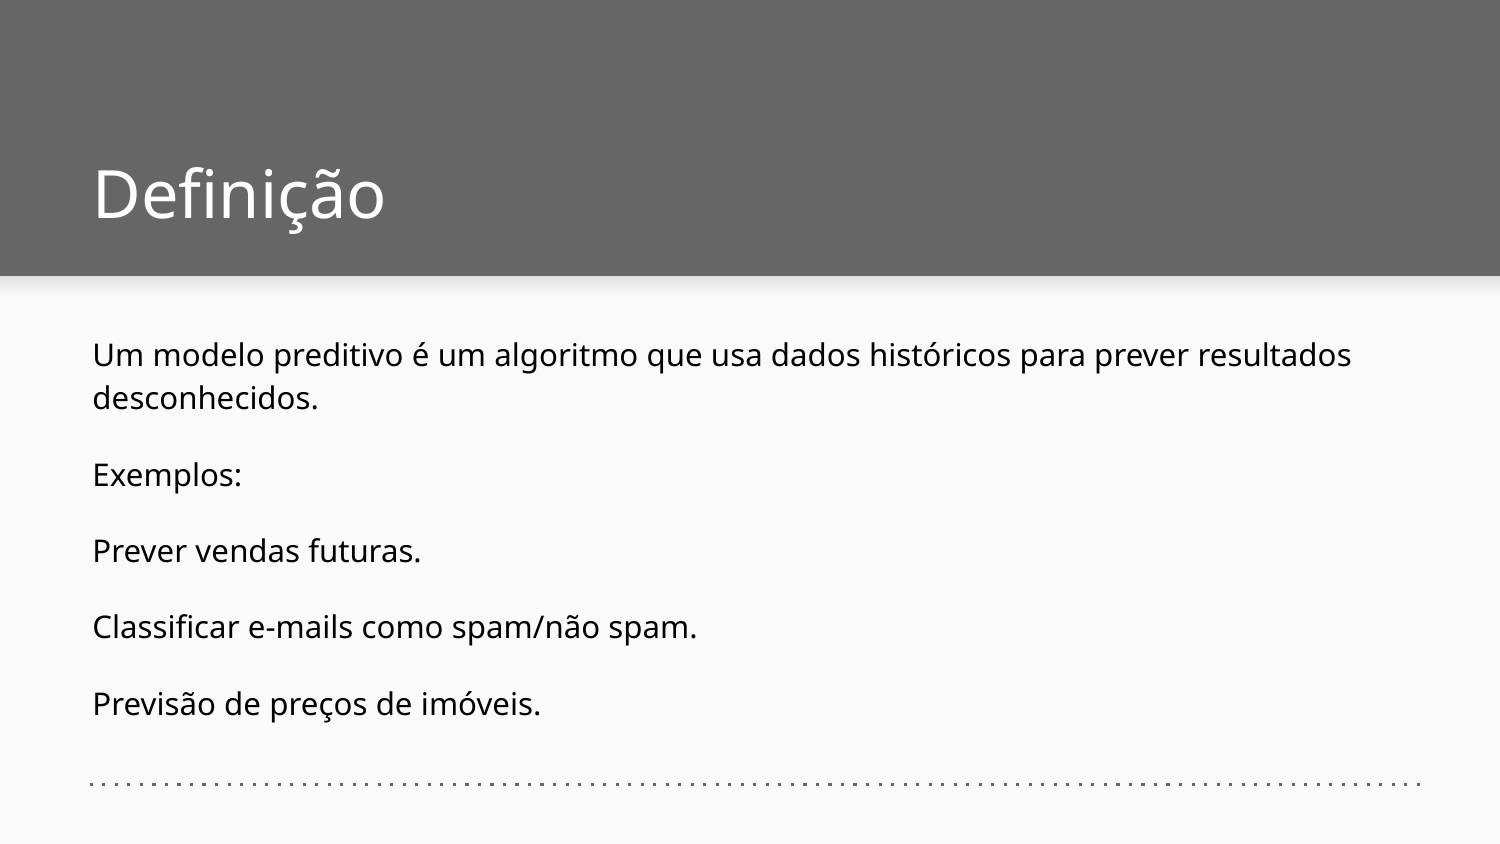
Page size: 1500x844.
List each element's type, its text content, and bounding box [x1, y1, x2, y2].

list Um modelo preditivo é um algoritmo que usa dados históricos para prever resultados desconhecidos. Exemplos: Prever vendas futuras. Classificar e-mails como spam/não spam. Previsão de preços de imóveis. [77, 314, 1394, 747]
title Definição [77, 121, 1427, 248]
